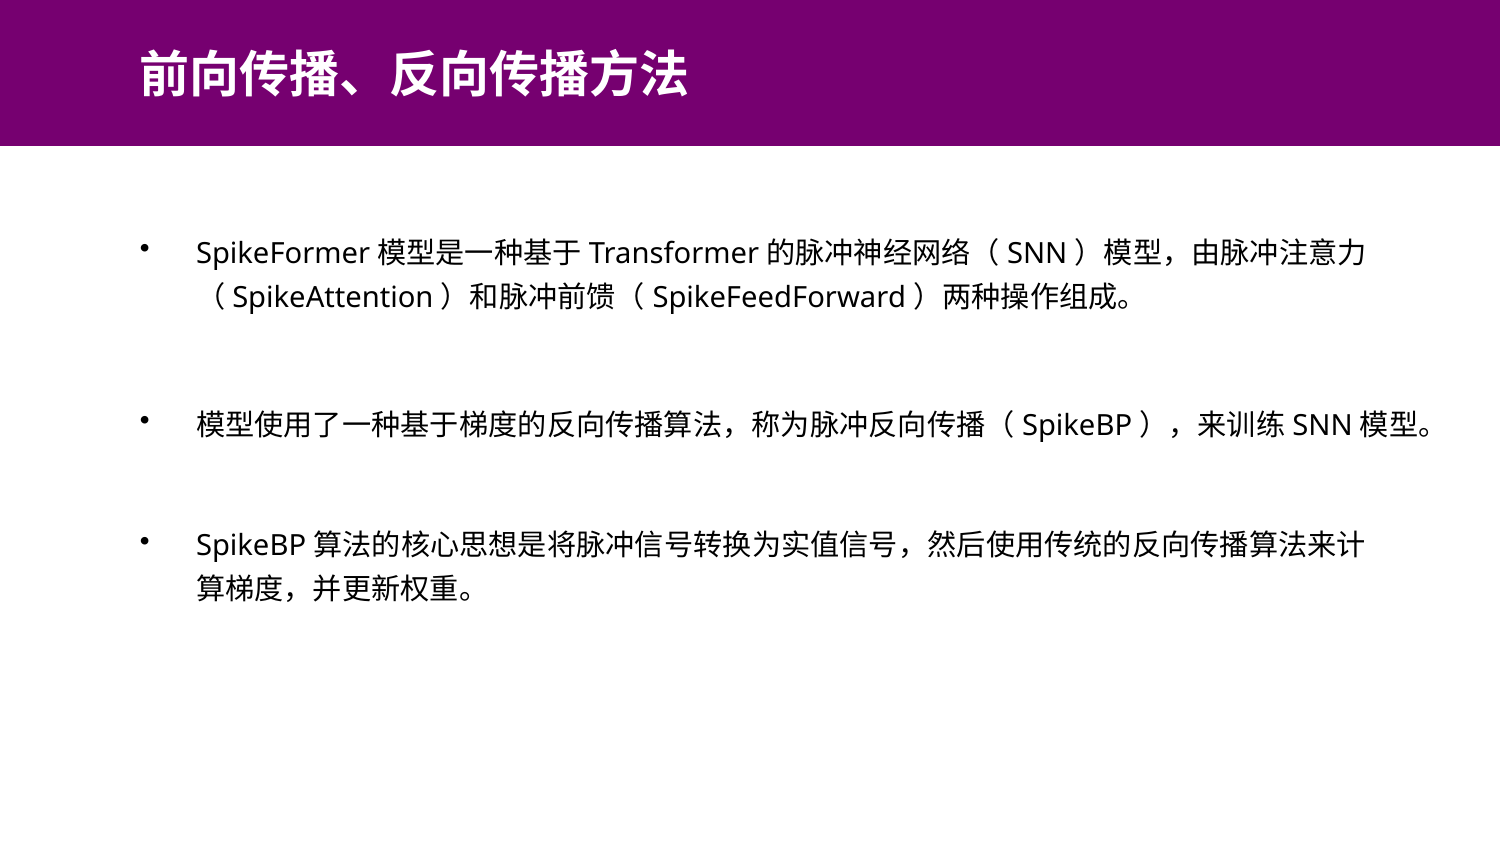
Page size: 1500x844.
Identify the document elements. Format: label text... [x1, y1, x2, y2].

text_box SpikeFormer模型是一种基于Transformer的脉冲神经网络（SNN）模型，由脉冲注意力（SpikeAttention）和脉冲前馈（SpikeFeedForward）两种操作组成。 [125, 217, 1391, 389]
text_box 前向传播、反向传播方法 [125, 27, 1406, 118]
text_box 模型使用了一种基于梯度的反向传播算法，称为脉冲反向传播（SpikeBP），来训练SNN模型。 [125, 389, 1452, 511]
text_box SpikeBP算法的核心思想是将脉冲信号转换为实值信号，然后使用传统的反向传播算法来计算梯度，并更新权重。 [125, 510, 1391, 631]
text_box [0, 0, 1500, 146]
